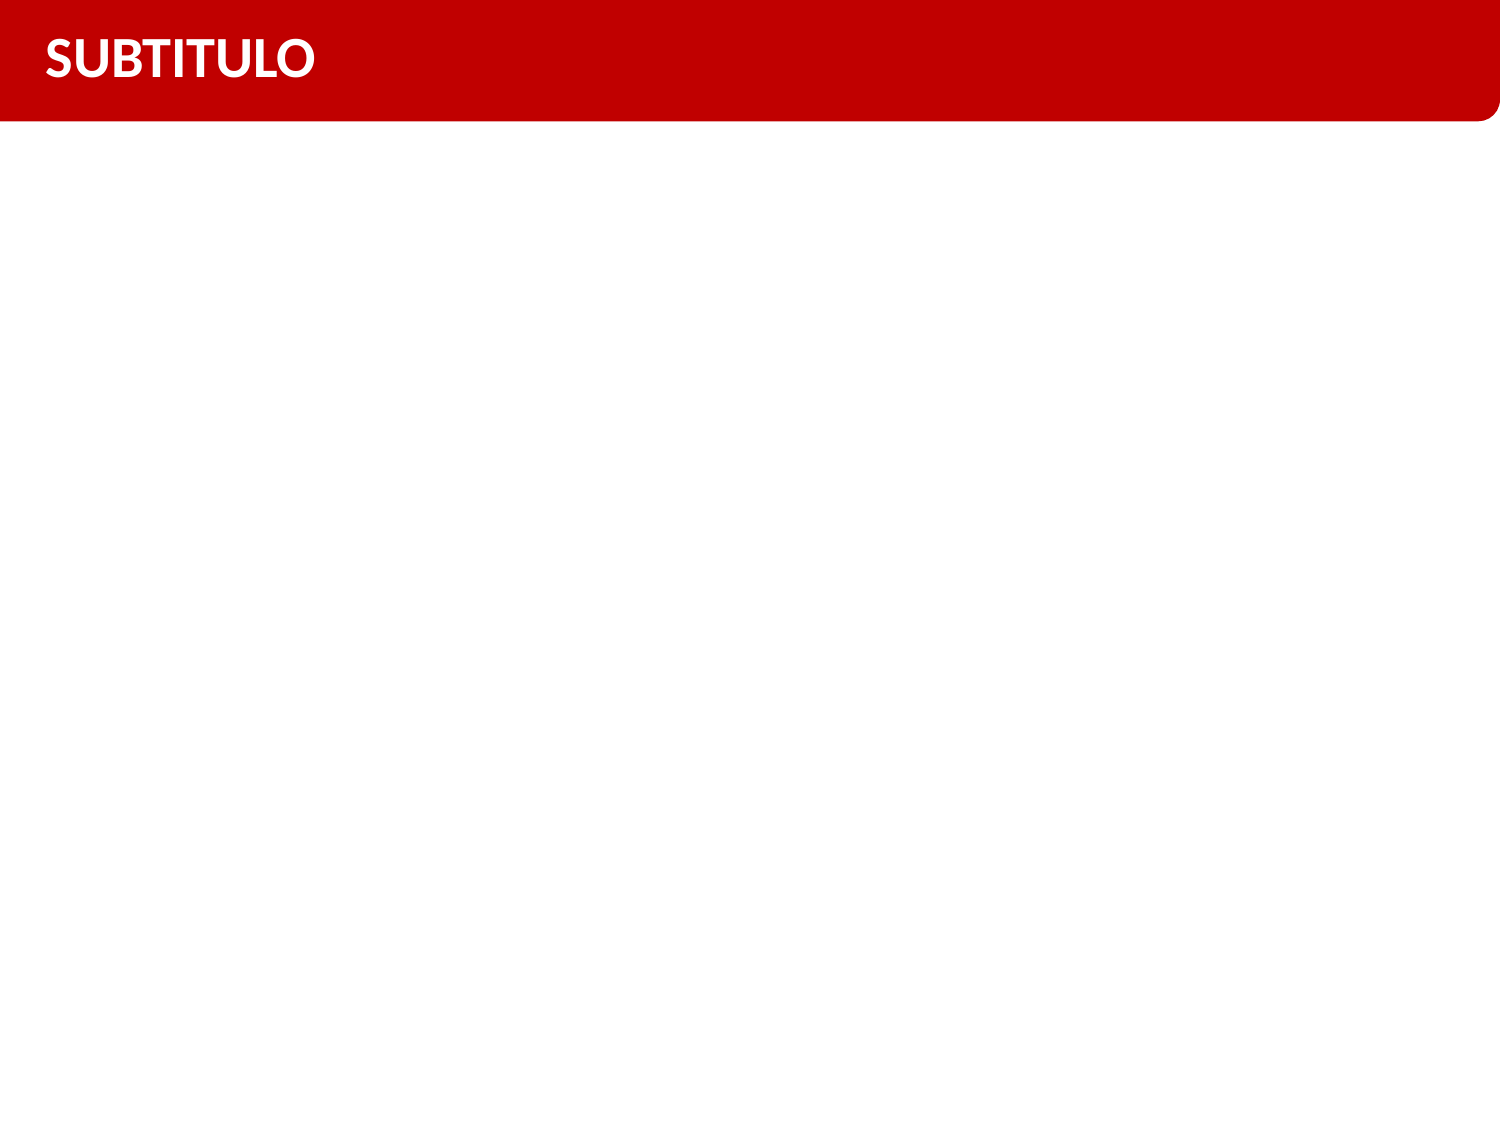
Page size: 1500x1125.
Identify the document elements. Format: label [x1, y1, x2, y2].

text_box [0, 0, 1500, 122]
